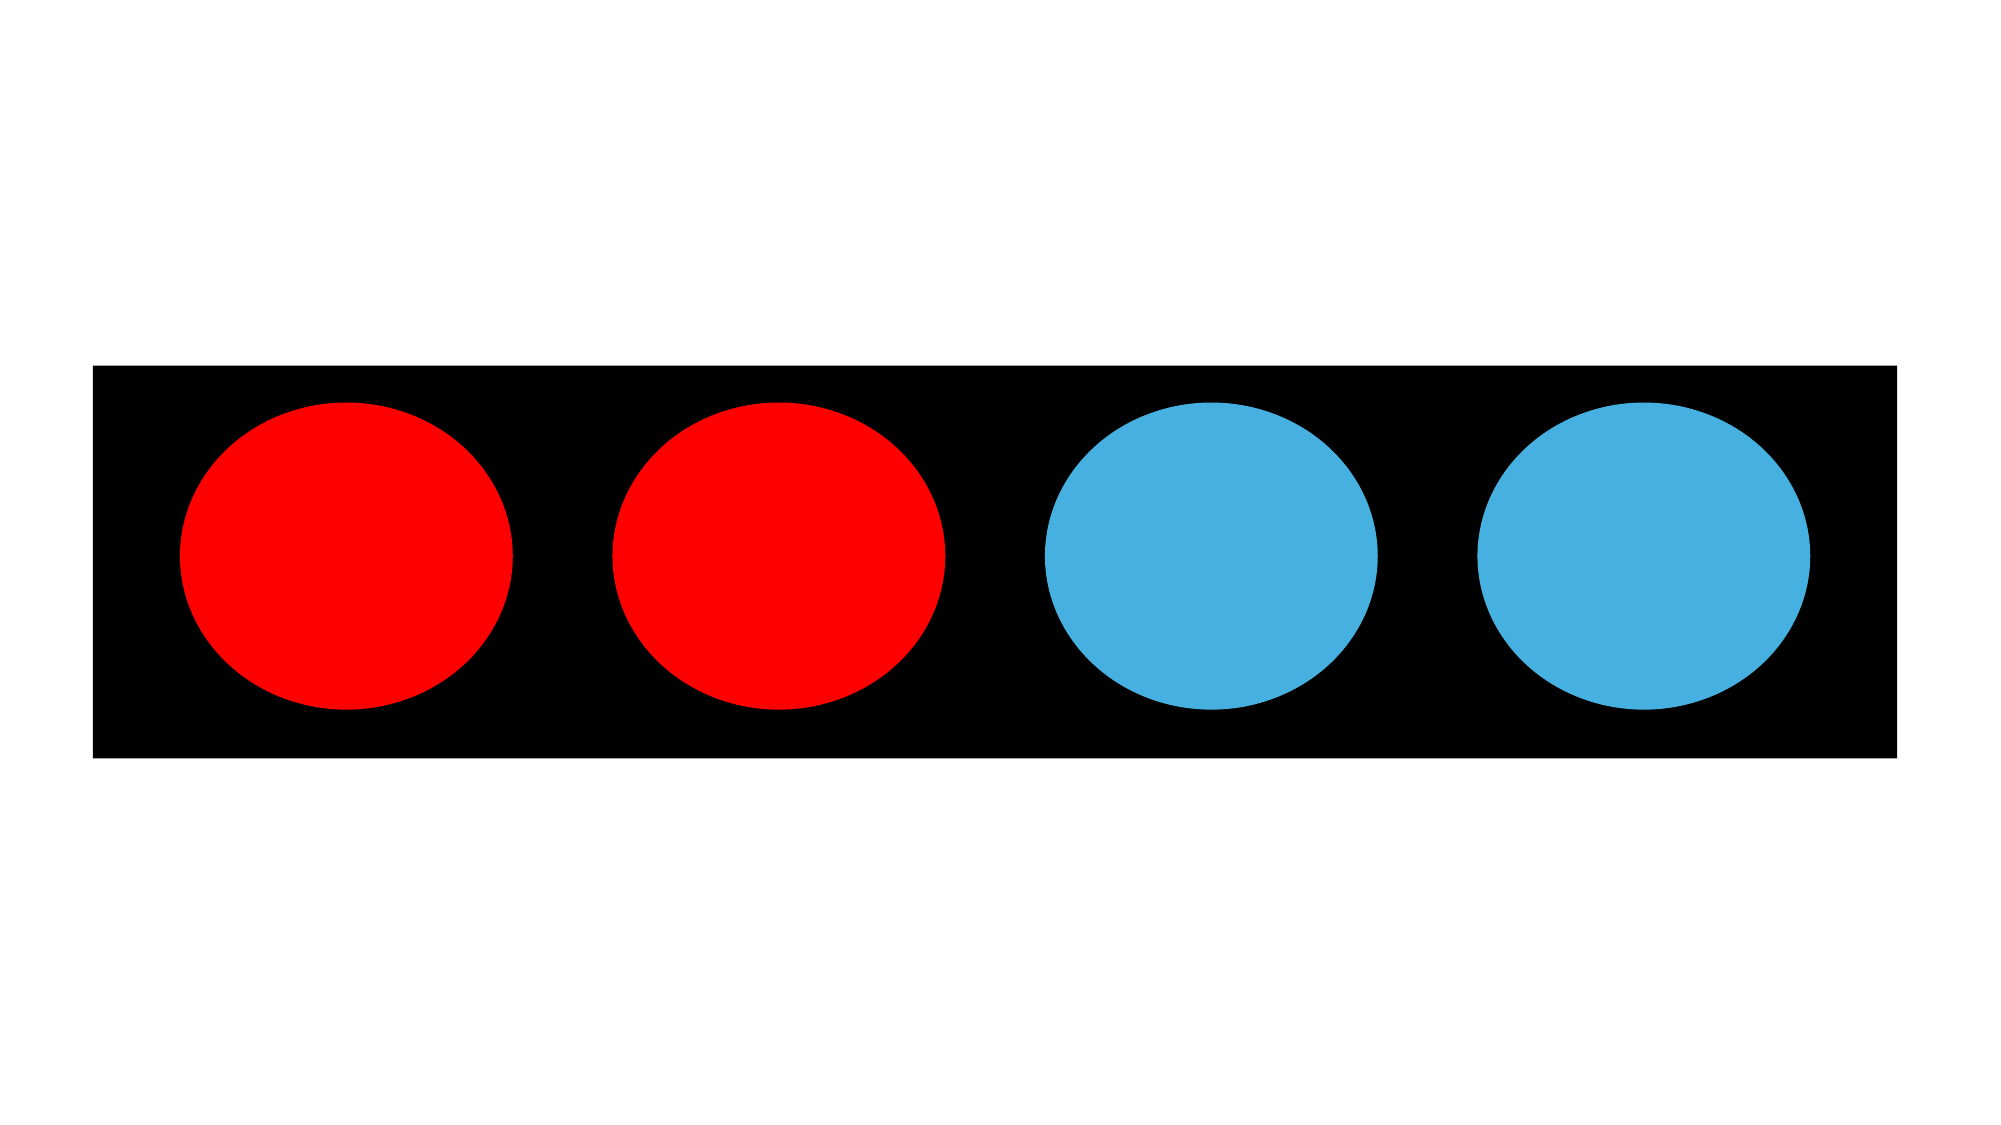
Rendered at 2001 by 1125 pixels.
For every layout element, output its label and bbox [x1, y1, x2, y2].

text_box [1043, 400, 1380, 712]
text_box [1475, 400, 1812, 712]
text_box [91, 364, 1899, 760]
text_box [610, 400, 947, 712]
text_box [178, 400, 515, 712]
